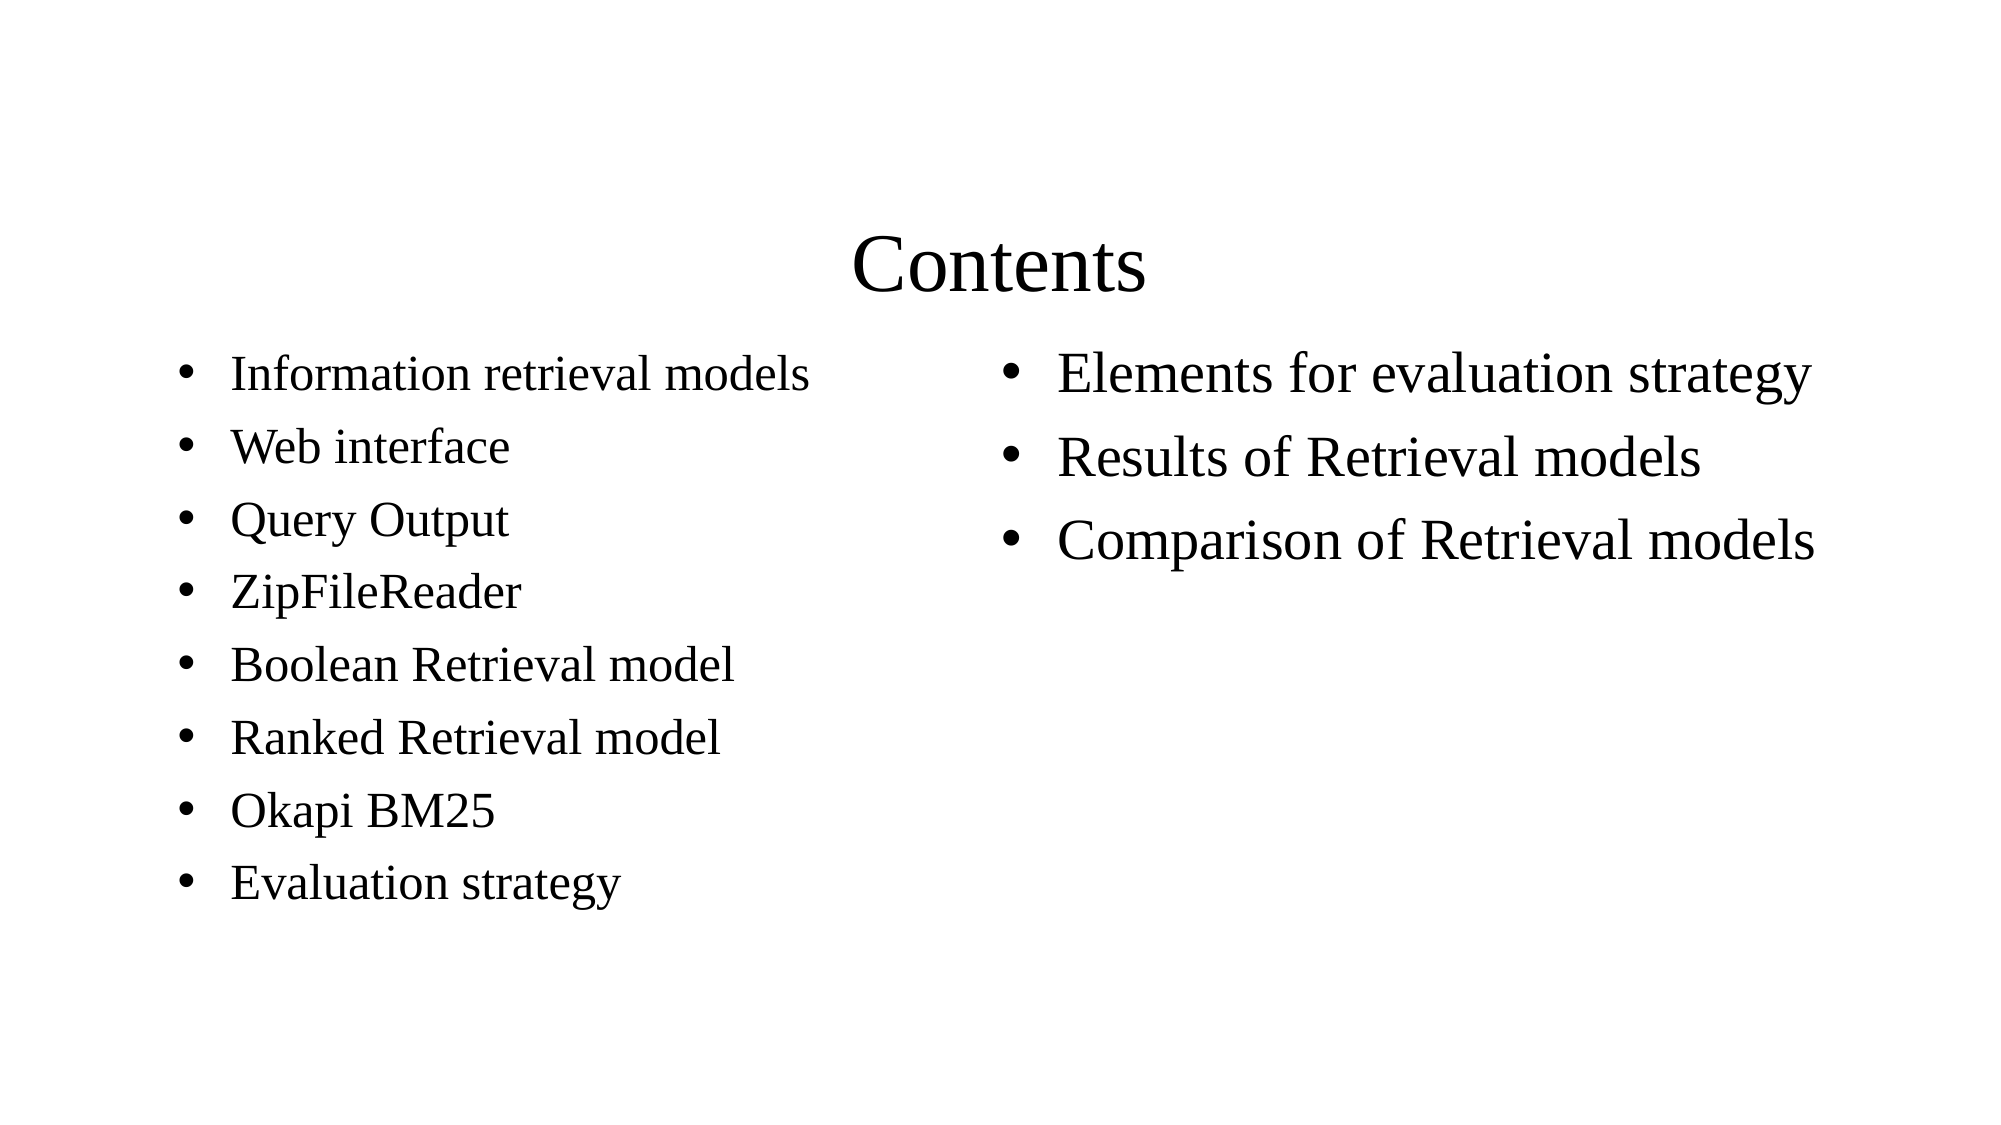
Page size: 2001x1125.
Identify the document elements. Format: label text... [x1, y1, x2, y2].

text_box [137, 314, 1863, 1029]
text_box Elements for evaluation strategy Results of Retrieval models Comparison of Retrieval models [986, 334, 1863, 905]
text_box Information retrieval models Web interface Query Output ZipFileReader Boolean Retrieval model Ranked Retrieval model Okapi BM25 Evaluation strategy [162, 339, 949, 924]
title Contents [249, 184, 1750, 314]
